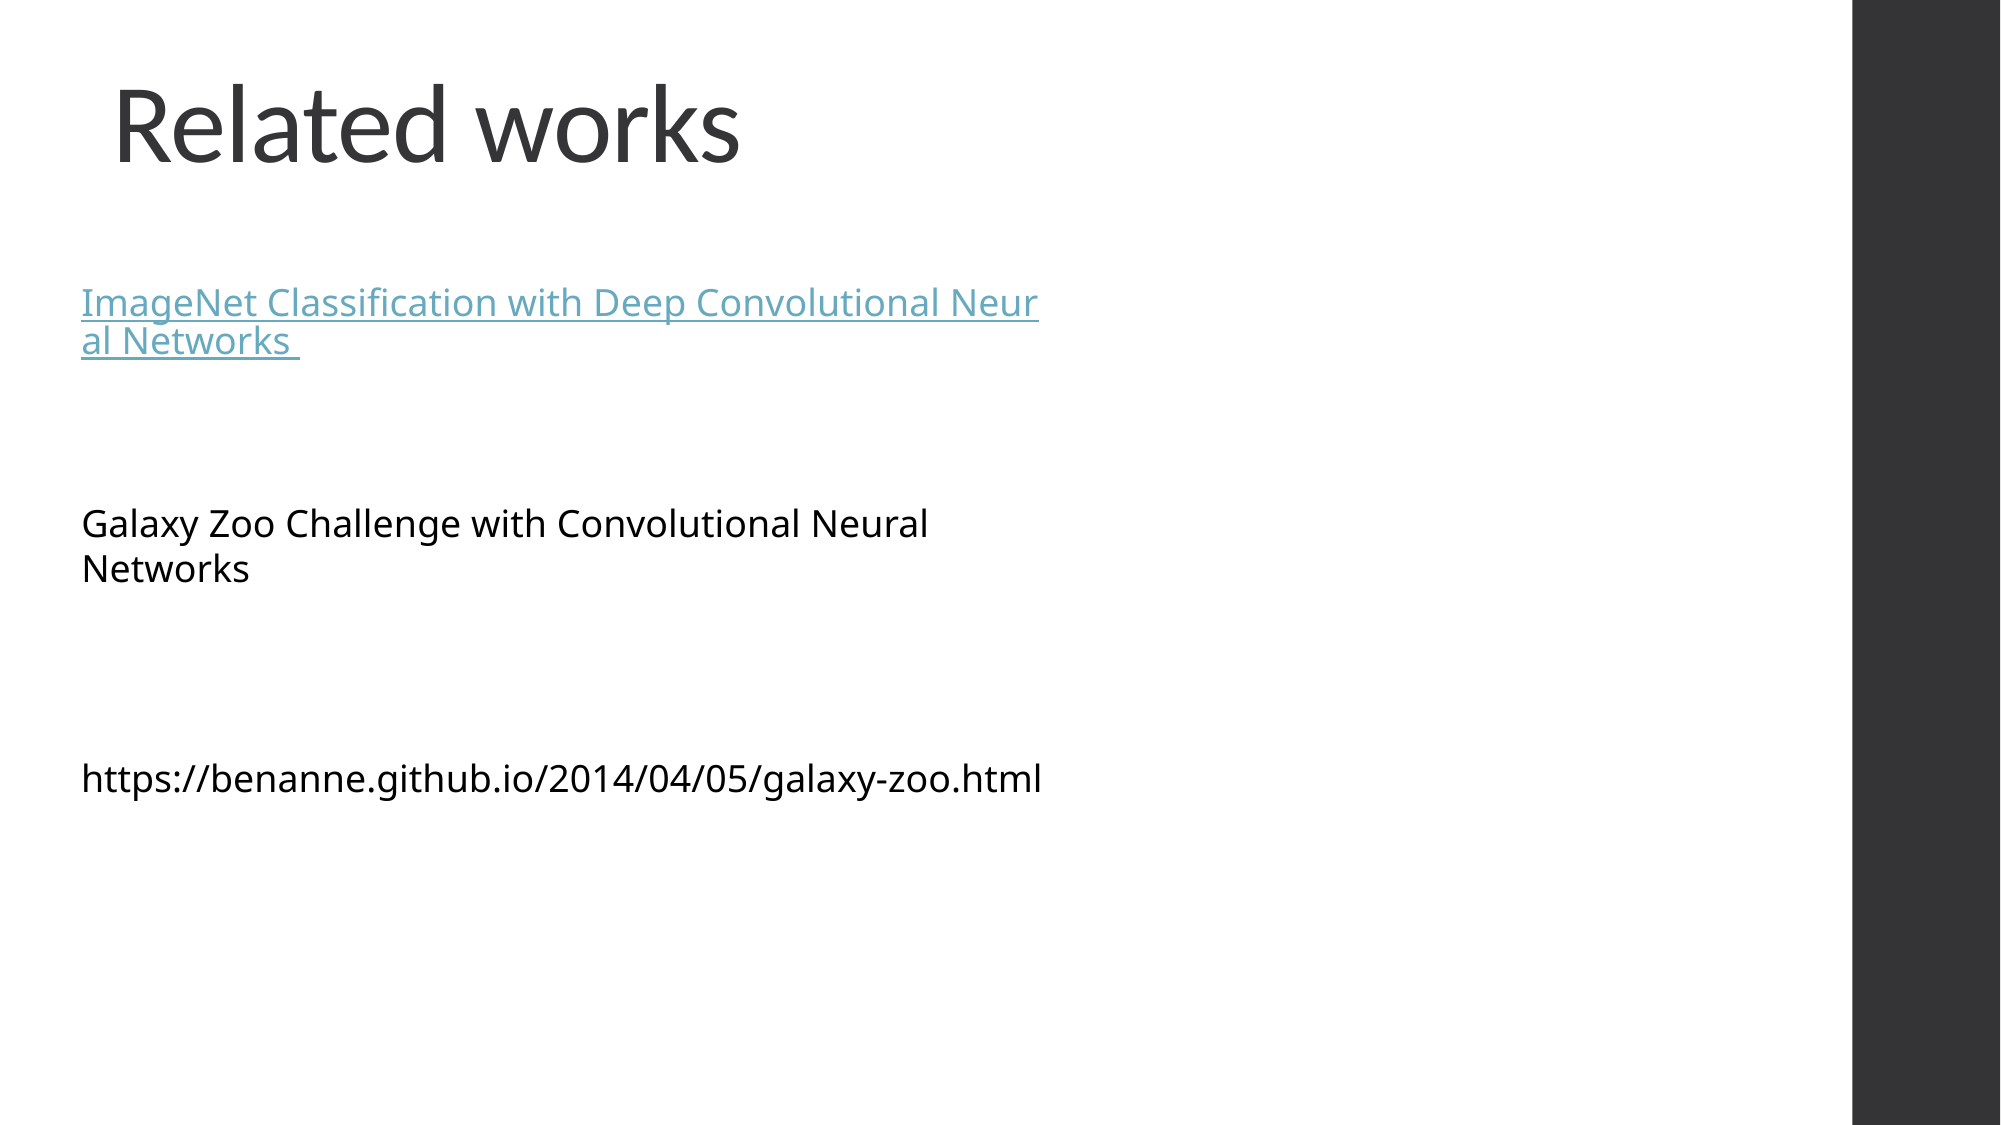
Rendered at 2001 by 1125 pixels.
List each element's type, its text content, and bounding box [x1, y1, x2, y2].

text_box Galaxy Zoo Challenge with Convolutional Neural Networks [66, 492, 1067, 598]
text_box Related works [98, 58, 845, 177]
text_box ImageNet Classification with Deep Convolutional Neural Networks [66, 271, 1067, 338]
text_box https://benanne.github.io/2014/04/05/galaxy-zoo.html [66, 747, 1223, 807]
